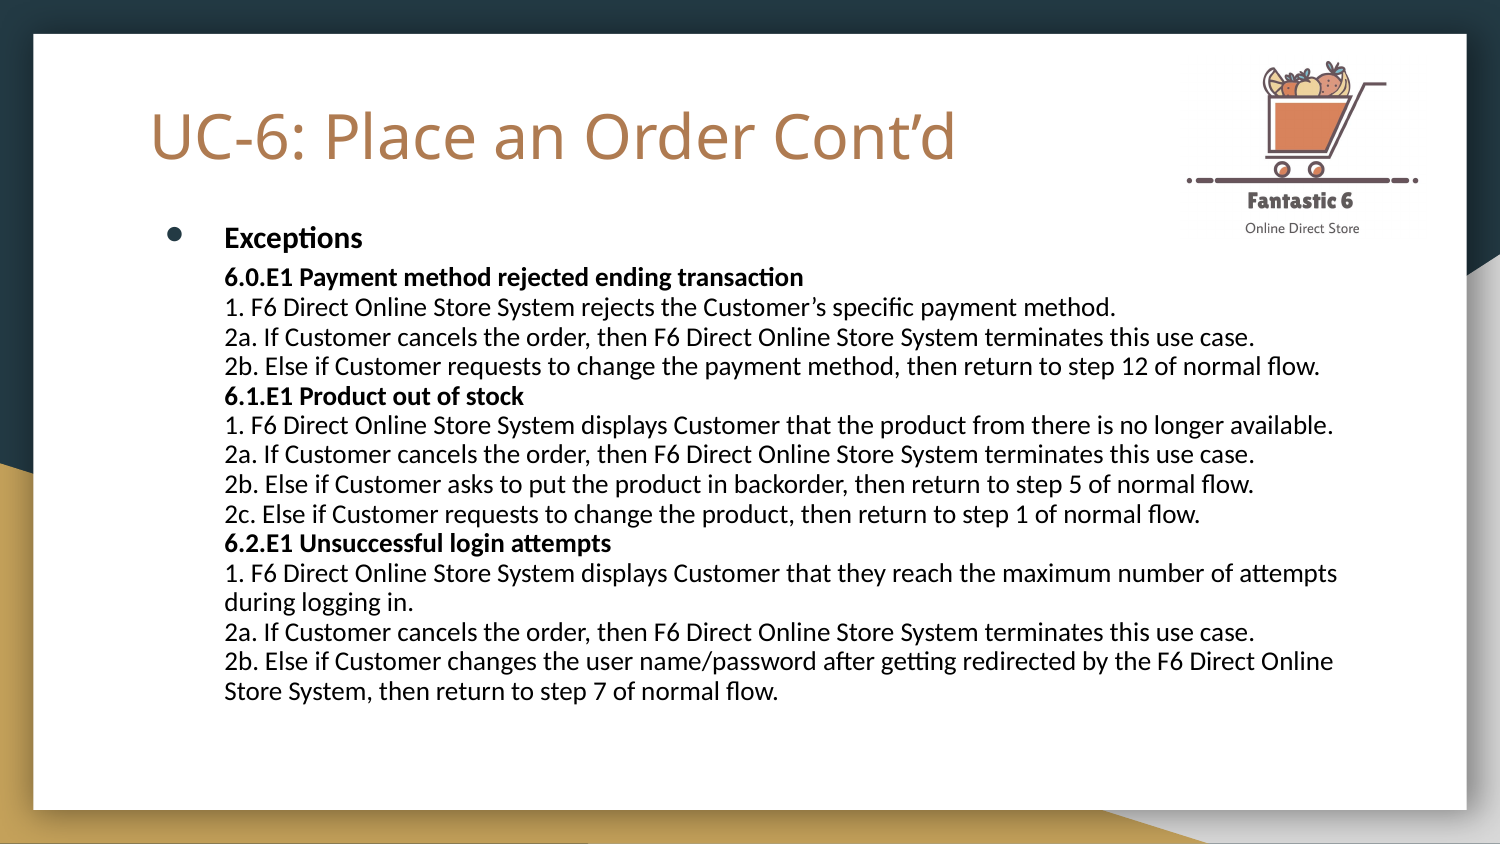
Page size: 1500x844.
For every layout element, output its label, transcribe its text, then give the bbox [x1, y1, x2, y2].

picture [1180, 55, 1427, 240]
title UC-6: Place an Order Cont’d [134, 82, 1175, 196]
list Exceptions 6.0.E1 Payment method rejected ending transaction 1. F6 Direct Online Store System rejects the Customer’s specific payment method. 2a. If Customer cancels the order, then F6 Direct Online Store System terminates this use case. 2b. Else if Customer requests to change the payment method, then return to step 12 of normal flow. 6.1.E1 Product out of stock 1. F6 Direct Online Store System displays Customer that the product from there is no longer available. 2a. If Customer cancels the order, then F6 Direct Online Store System terminates this use case. 2b. Else if Customer asks to put the product in backorder, then return to step 5 of normal flow. 2c. Else if Customer requests to change the product, then return to step 1 of normal flow. 6.2.E1 Unsuccessful login attempts 1. F6 Direct Online Store System displays Customer that they reach the maximum number of attempts during logging in. 2a. If Customer cancels the order, then F6 Direct Online Store System terminates this use case. 2b. Else if Customer changes the user name/password after getting redirected by the F6 Direct Online Store System, then return to step 7 of normal flow. [134, 196, 1397, 835]
